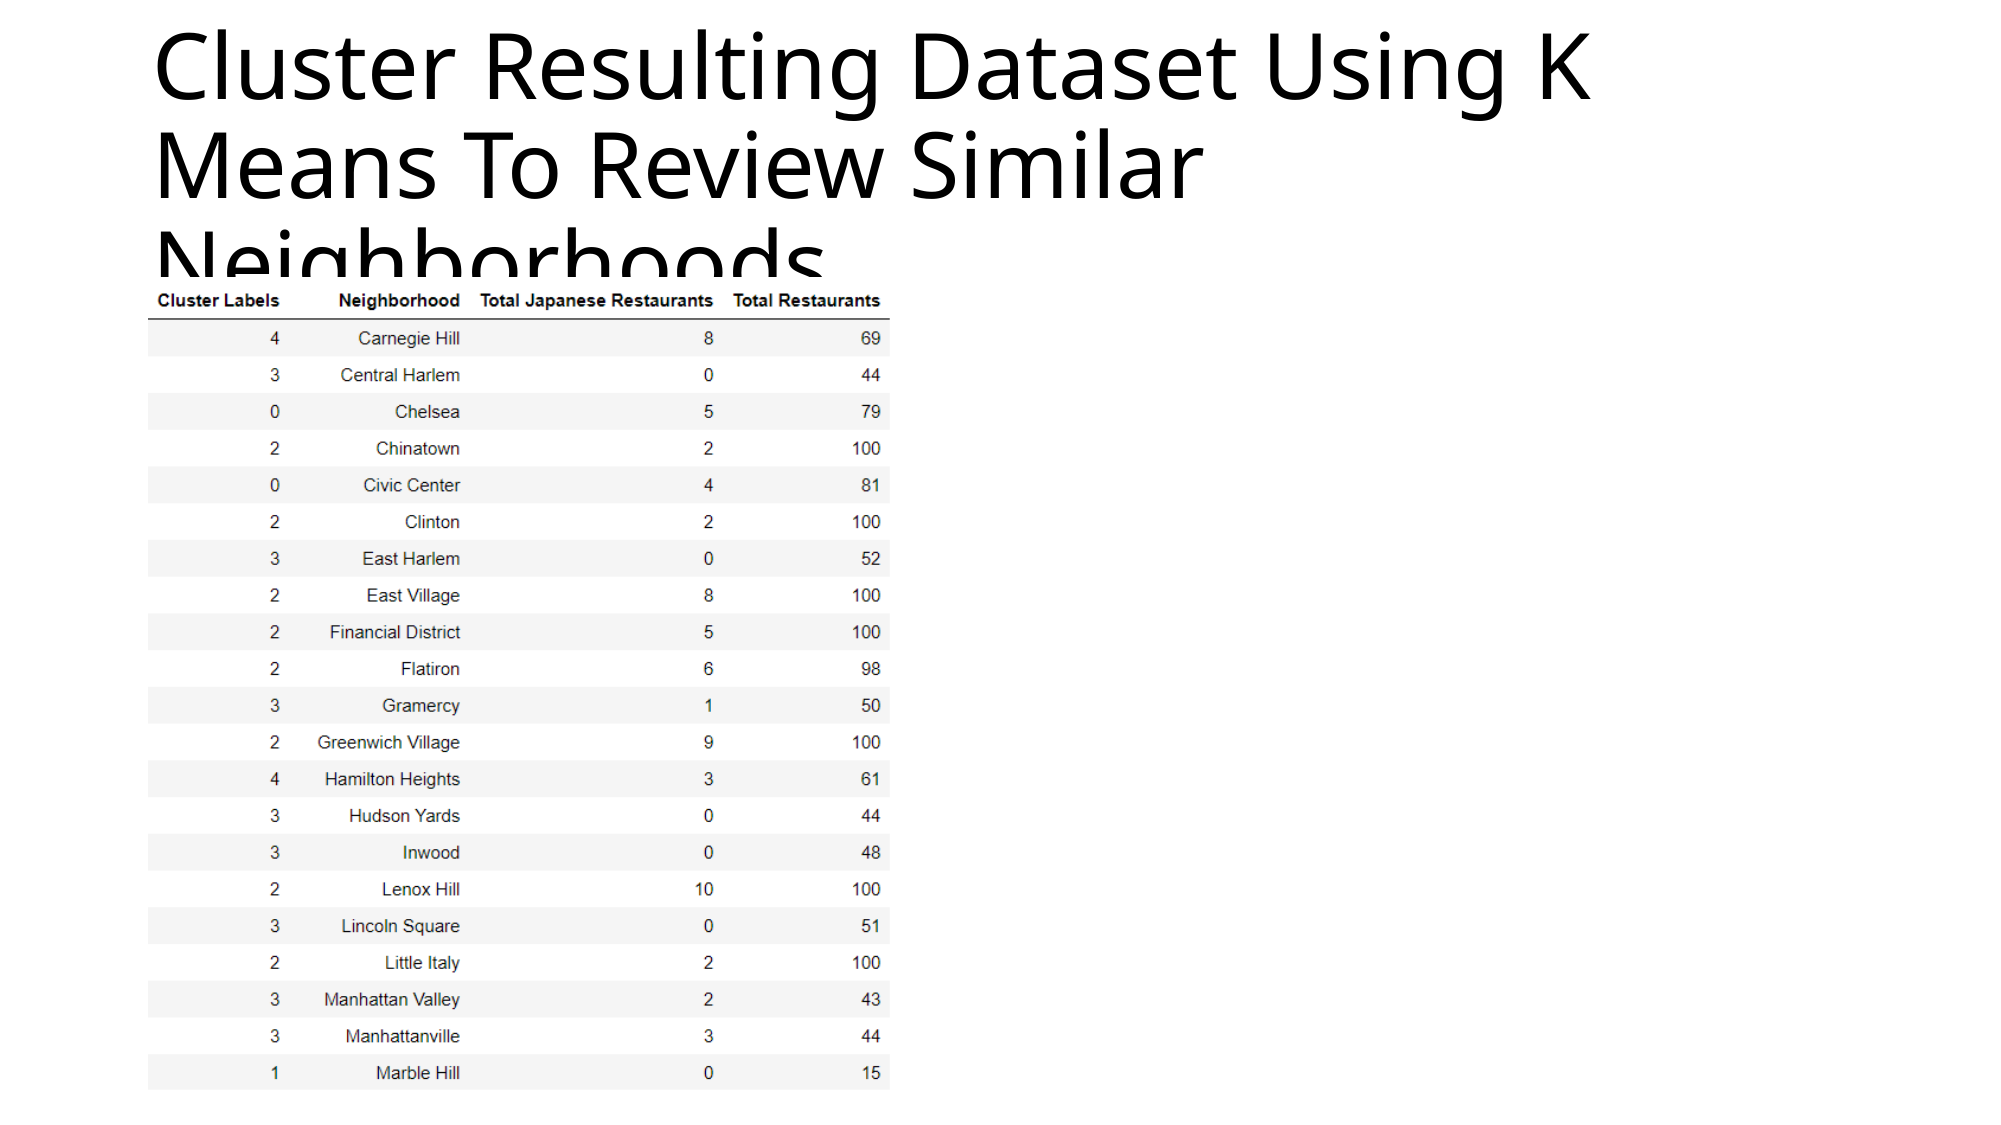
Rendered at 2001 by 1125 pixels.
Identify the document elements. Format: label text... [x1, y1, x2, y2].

title Cluster Resulting Dataset Using K Means To Review Similar Neighborhoods. [137, 59, 1863, 278]
picture [148, 277, 897, 1091]
